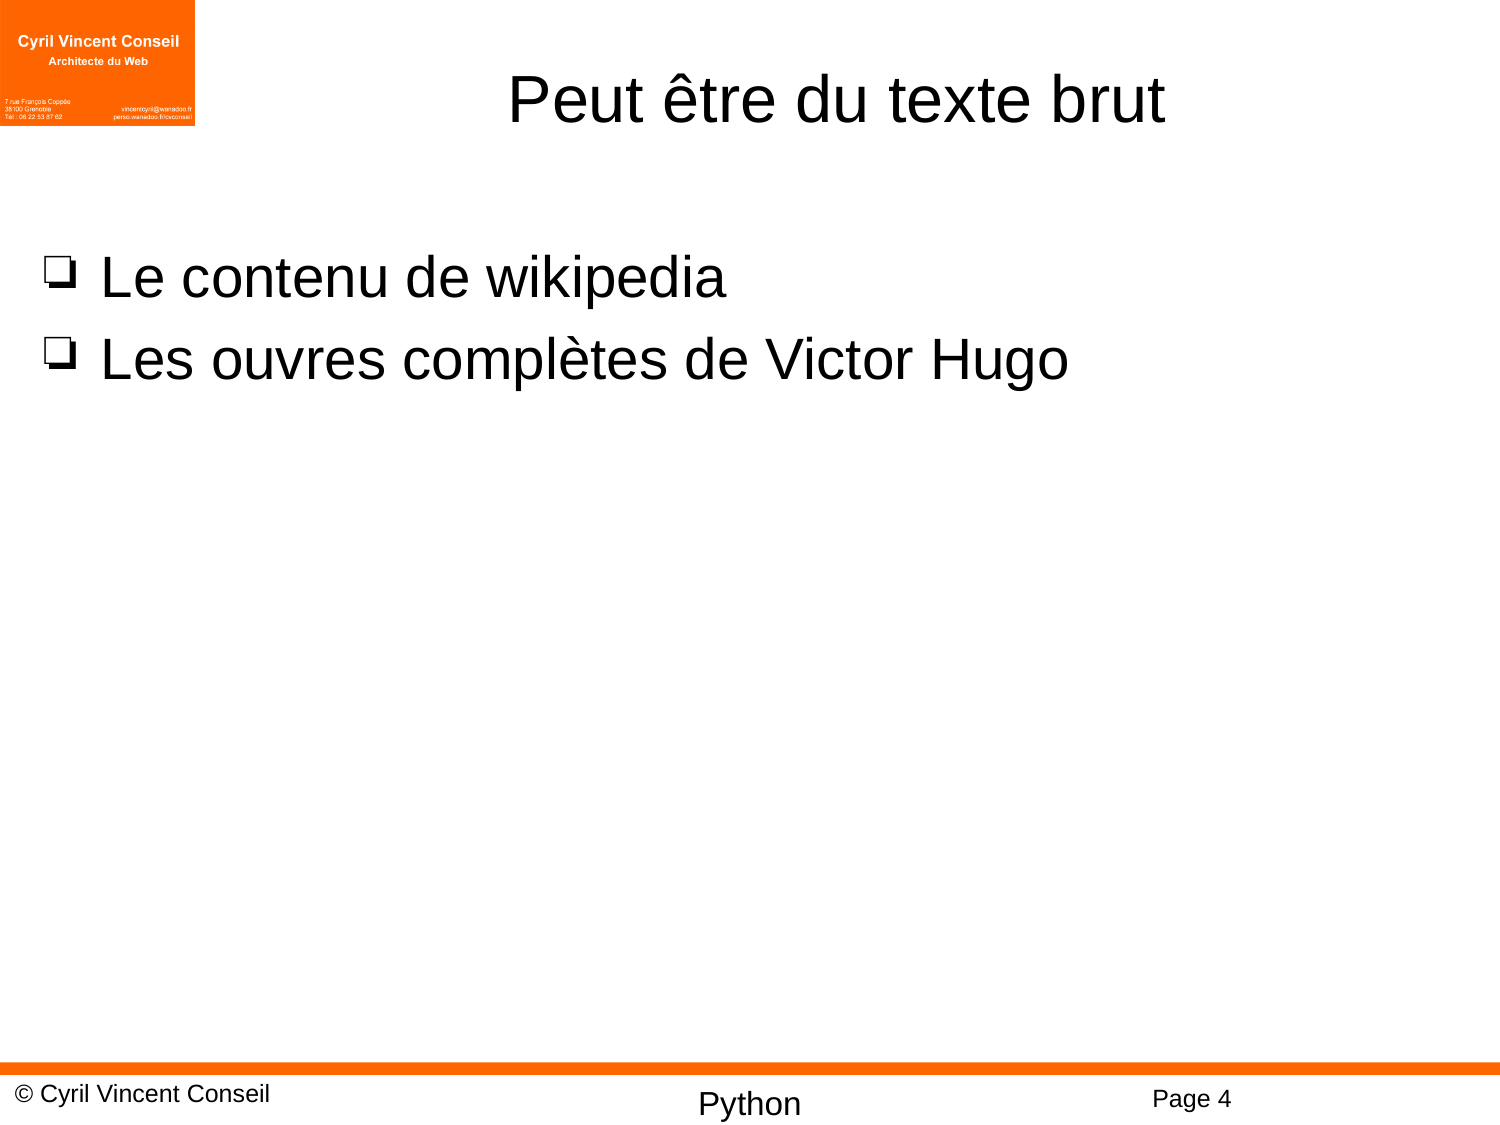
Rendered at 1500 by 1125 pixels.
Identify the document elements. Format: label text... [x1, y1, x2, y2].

title Peut être du texte brut [194, 2, 1480, 190]
list Le contenu de wikipedia Les ouvres complètes de Victor Hugo [29, 231, 1468, 1059]
picture [0, 0, 195, 126]
